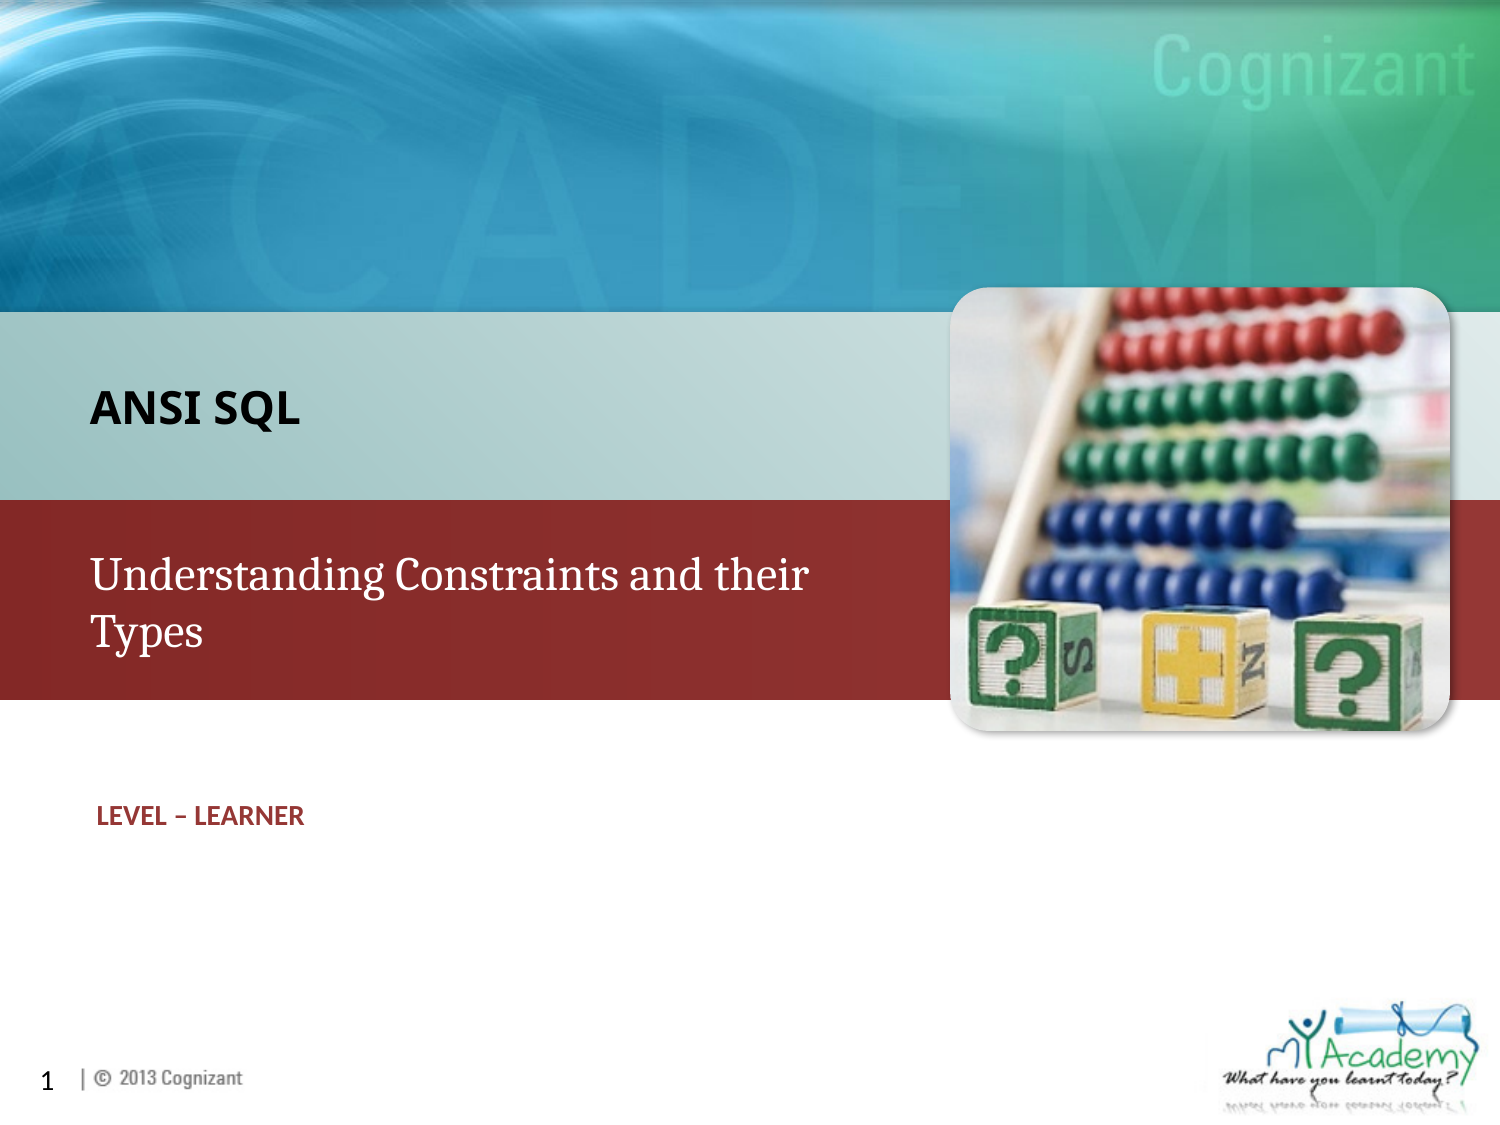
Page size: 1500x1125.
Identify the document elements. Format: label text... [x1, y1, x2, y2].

picture [0, 0, 1500, 1125]
text_box 1 [24, 1054, 100, 1100]
text_box LEVEL – LEARNER [80, 774, 443, 854]
text_box ANSI SQL [0, 310, 950, 502]
text_box Understanding Constraints and their Types [0, 498, 946, 702]
